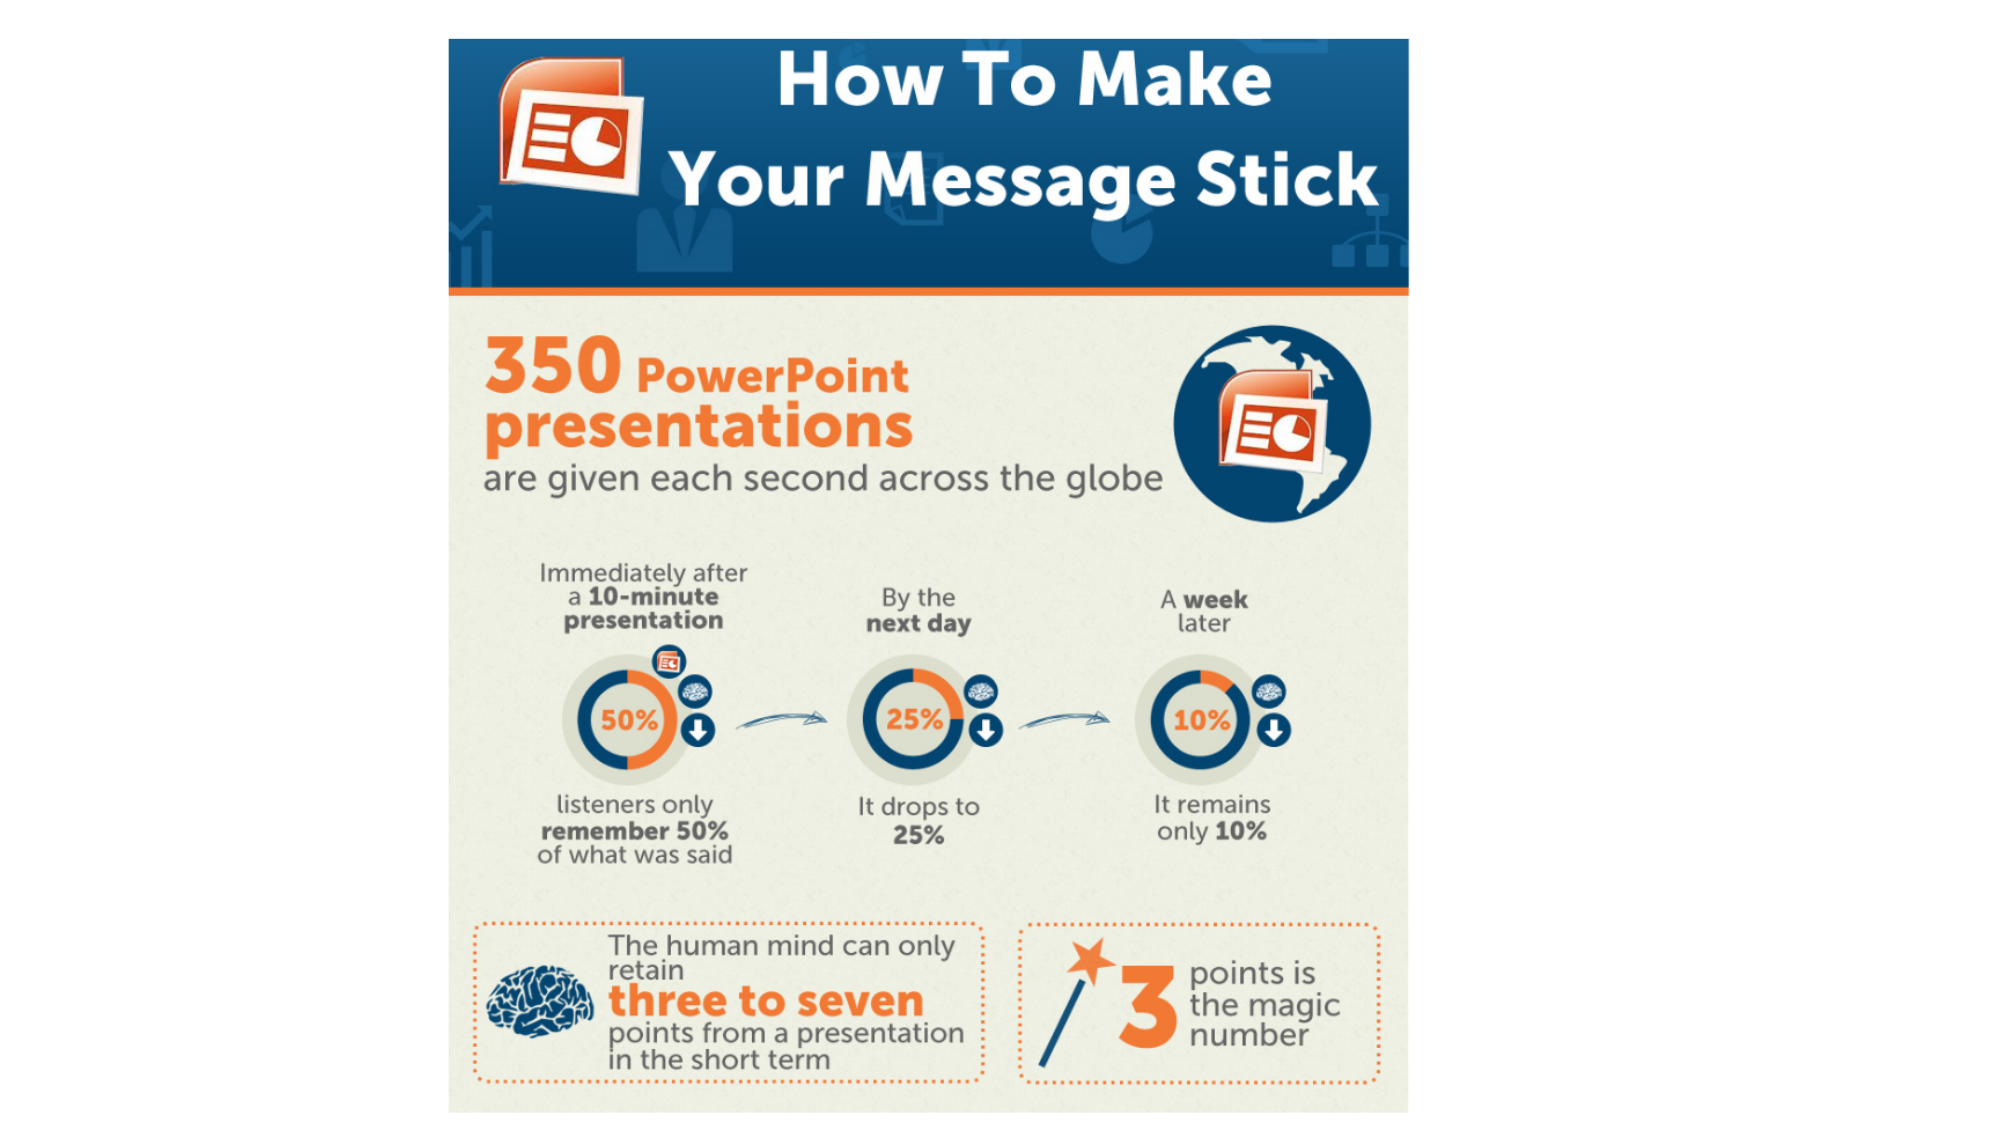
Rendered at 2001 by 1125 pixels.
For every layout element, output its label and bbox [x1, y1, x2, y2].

list [443, 32, 1415, 1122]
